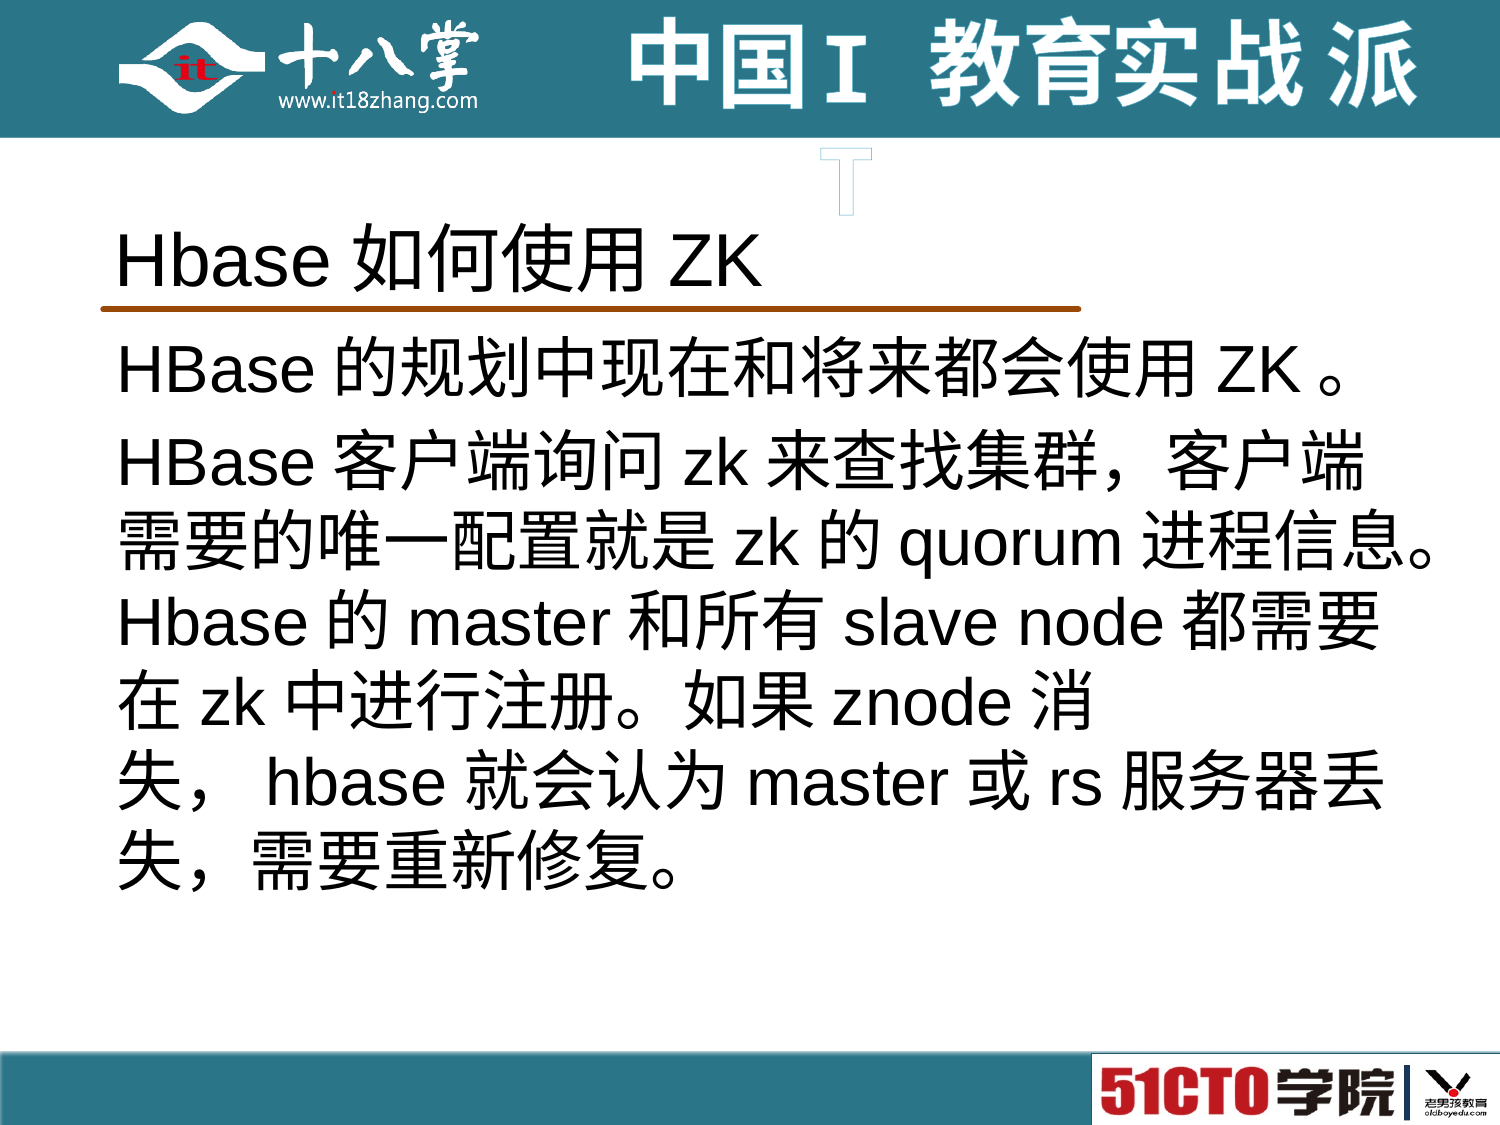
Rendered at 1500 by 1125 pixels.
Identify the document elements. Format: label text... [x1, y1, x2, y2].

list HBase的规划中现在和将来都会使用ZK。 HBase客户端询问zk来查找集群，客户端需要的唯一配置就是zk的quorum进程信息。Hbase的master和所有slave node都需要在zk中进行注册。如果znode消失，hbase就会认为master或rs服务器丢失，需要重新修复。 [101, 318, 1424, 1035]
picture [1092, 1054, 1500, 1125]
title Hbase如何使用ZK [100, 204, 1424, 303]
picture [119, 20, 479, 114]
